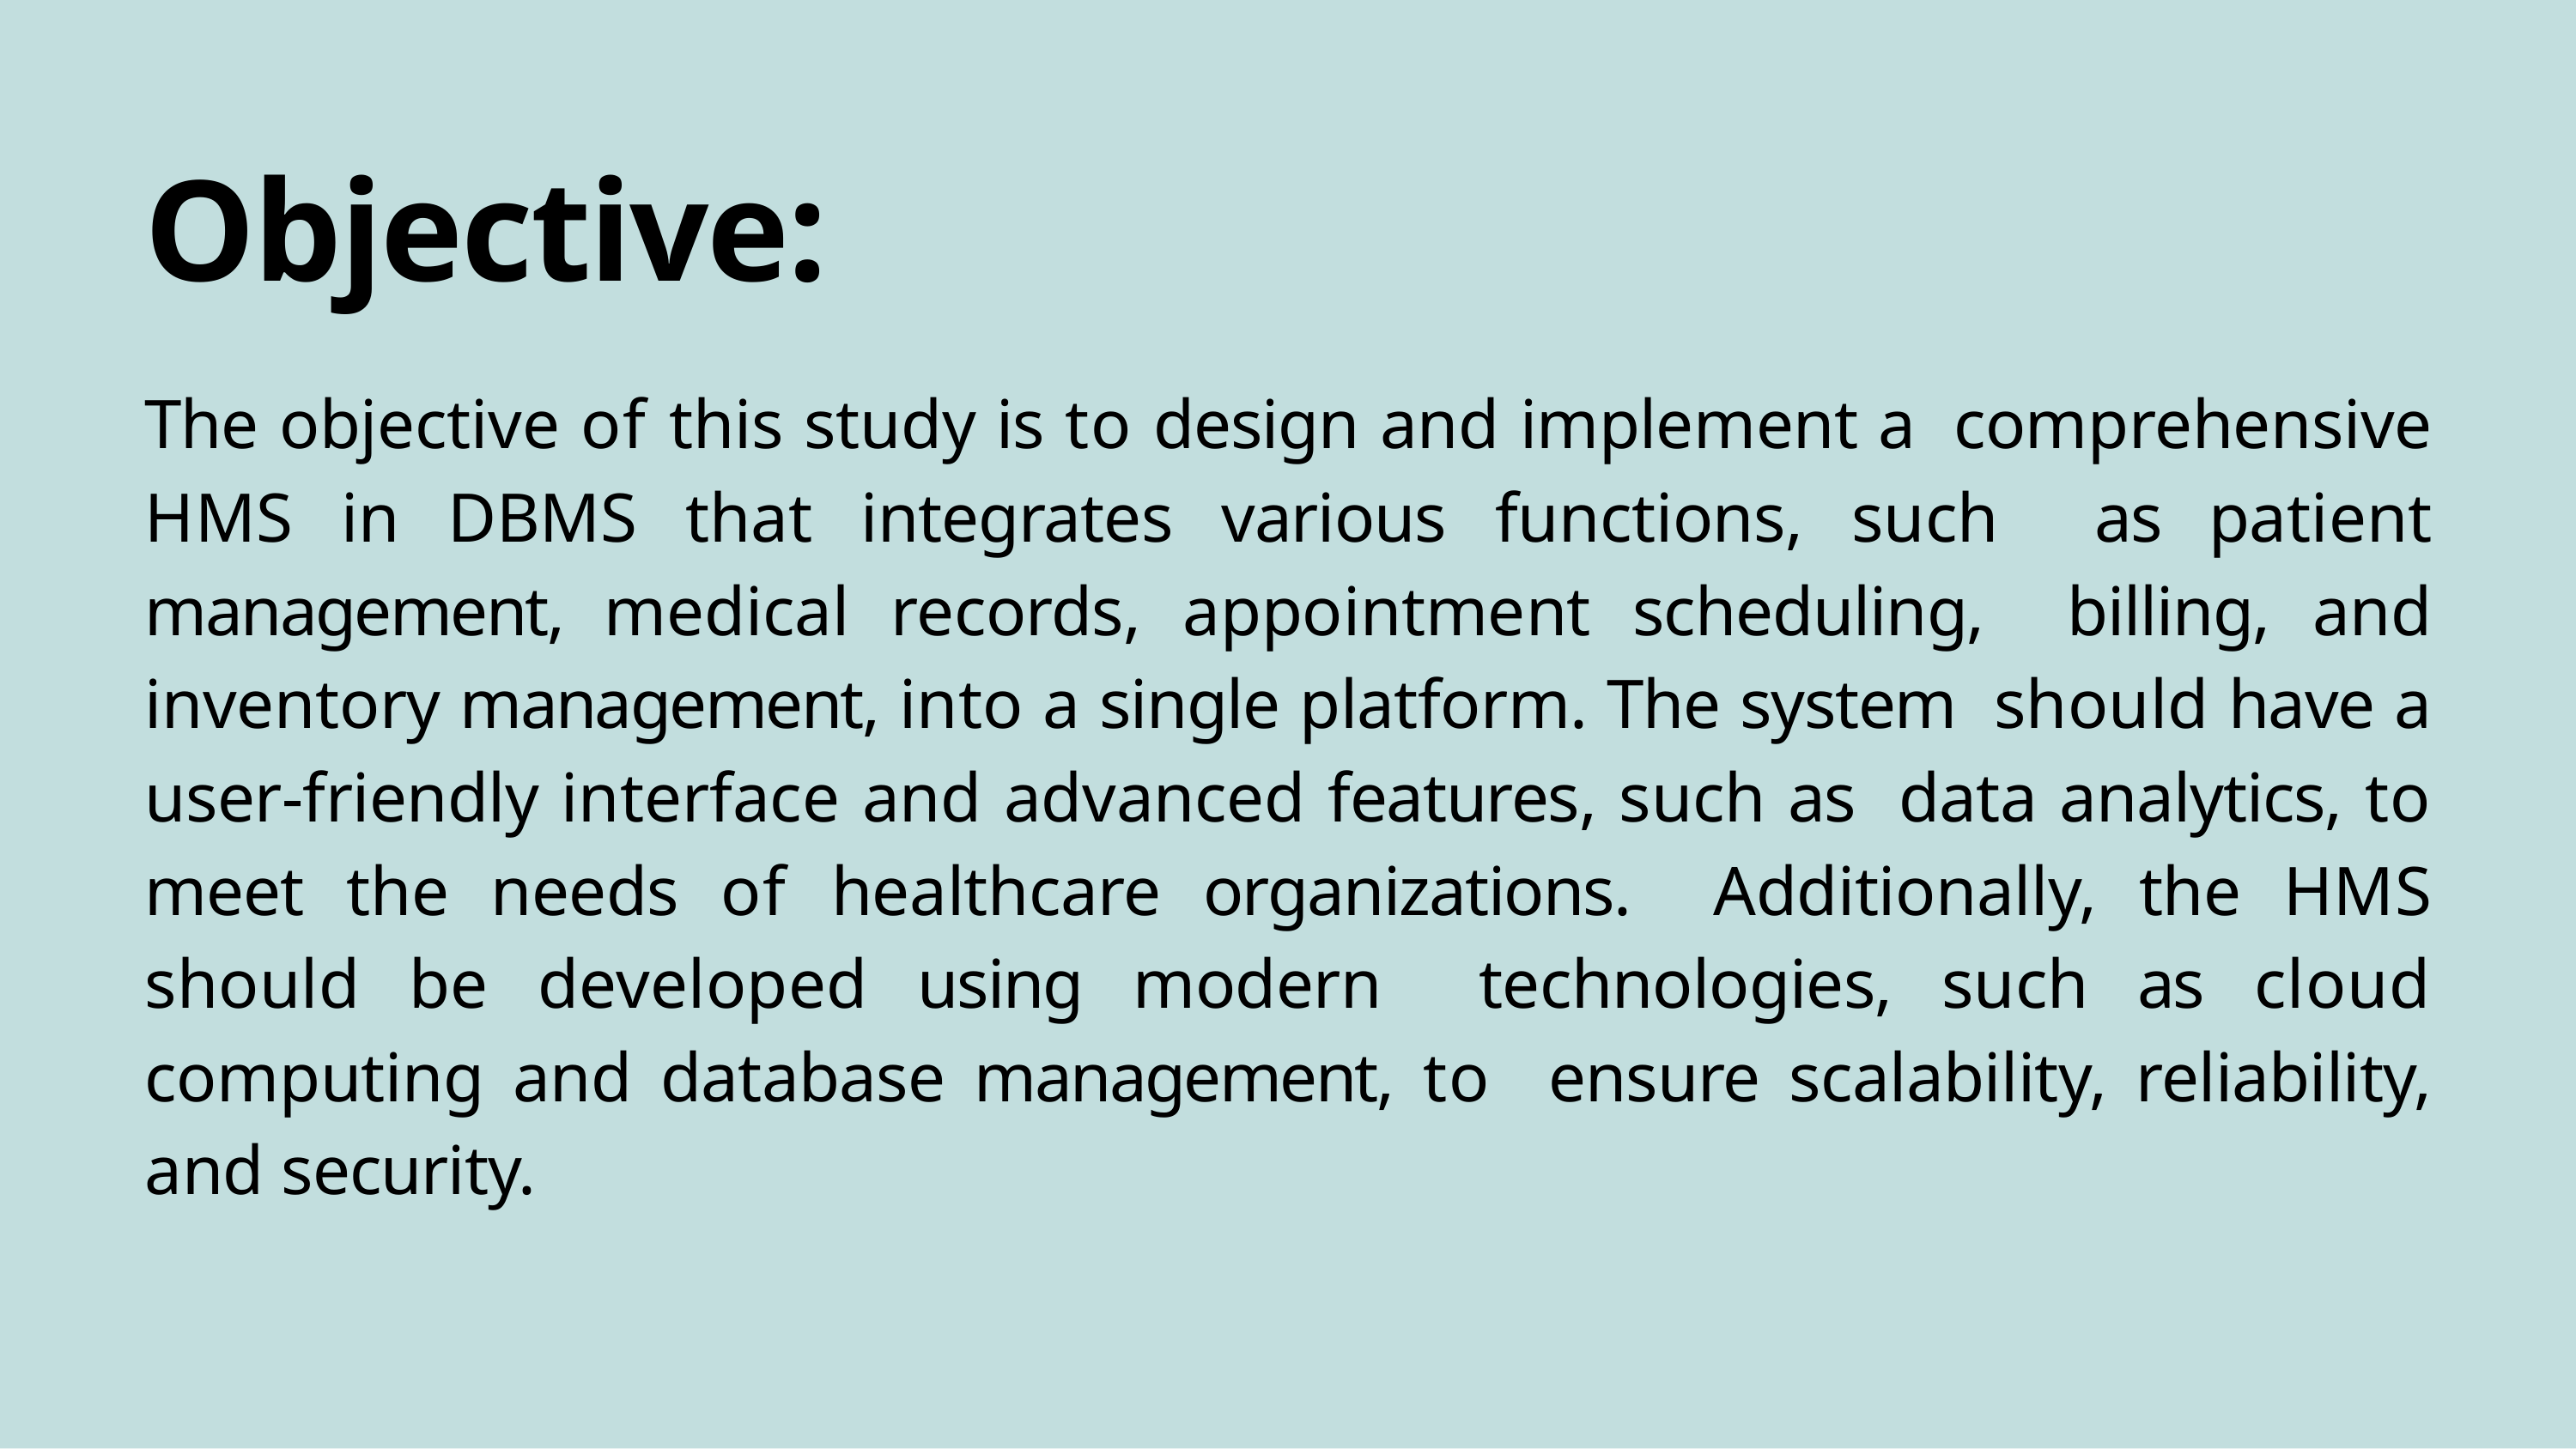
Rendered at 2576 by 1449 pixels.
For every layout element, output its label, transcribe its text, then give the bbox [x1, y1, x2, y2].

title Objective: [143, 139, 845, 367]
text_box The objective of this study is to design and implement a comprehensive HMS in DBMS that integrates various functions, such as patient management, medical records, appointment scheduling, billing, and inventory management, into a single platform. The system should have a user-friendly interface and advanced features, such as data analytics, to meet the needs of healthcare organizations. Additionally, the HMS should be developed using modern technologies, such as cloud computing and database management, to ensure scalability, reliability, and security. [143, 367, 2433, 1209]
